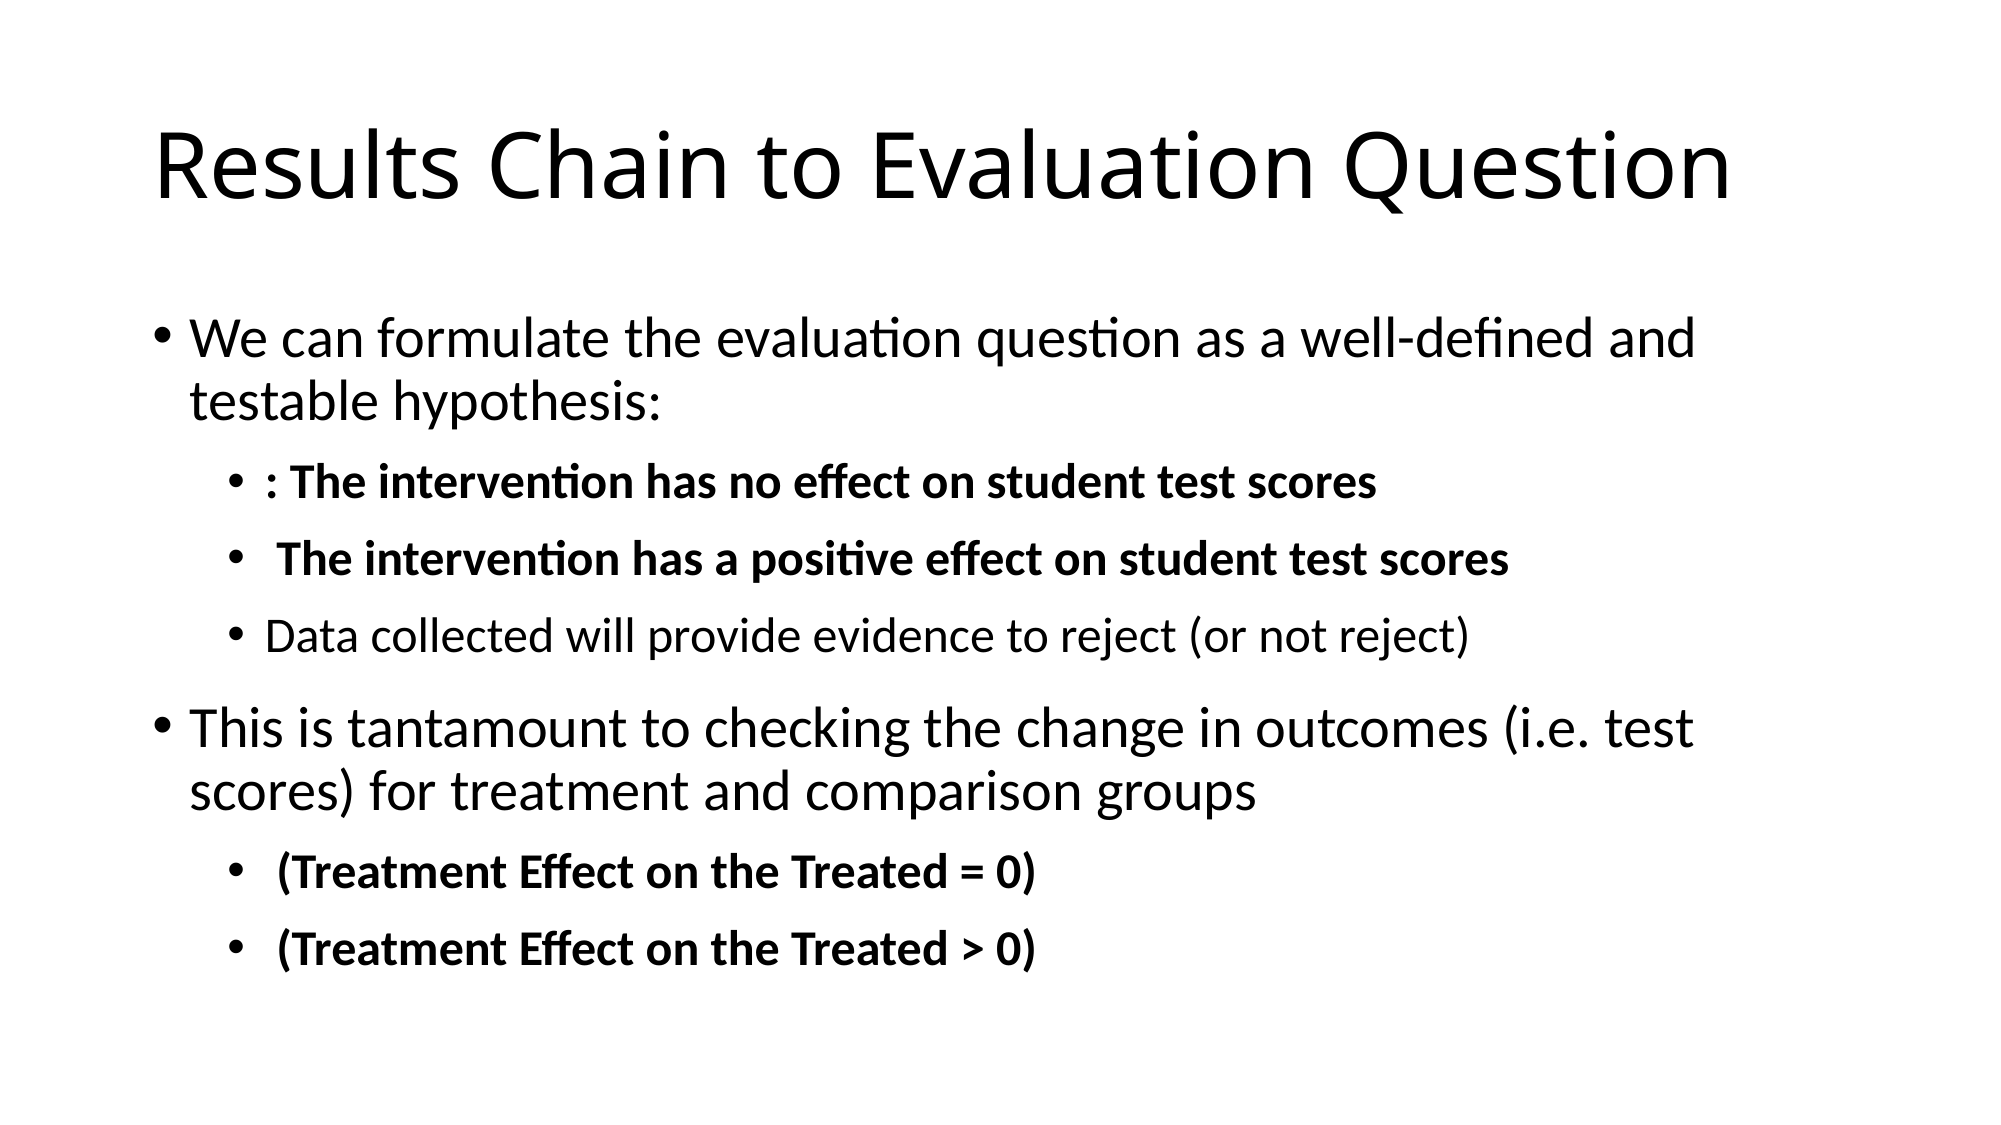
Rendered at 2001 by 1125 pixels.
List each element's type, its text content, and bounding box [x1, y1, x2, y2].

title Results Chain to Evaluation Question [137, 59, 1863, 278]
